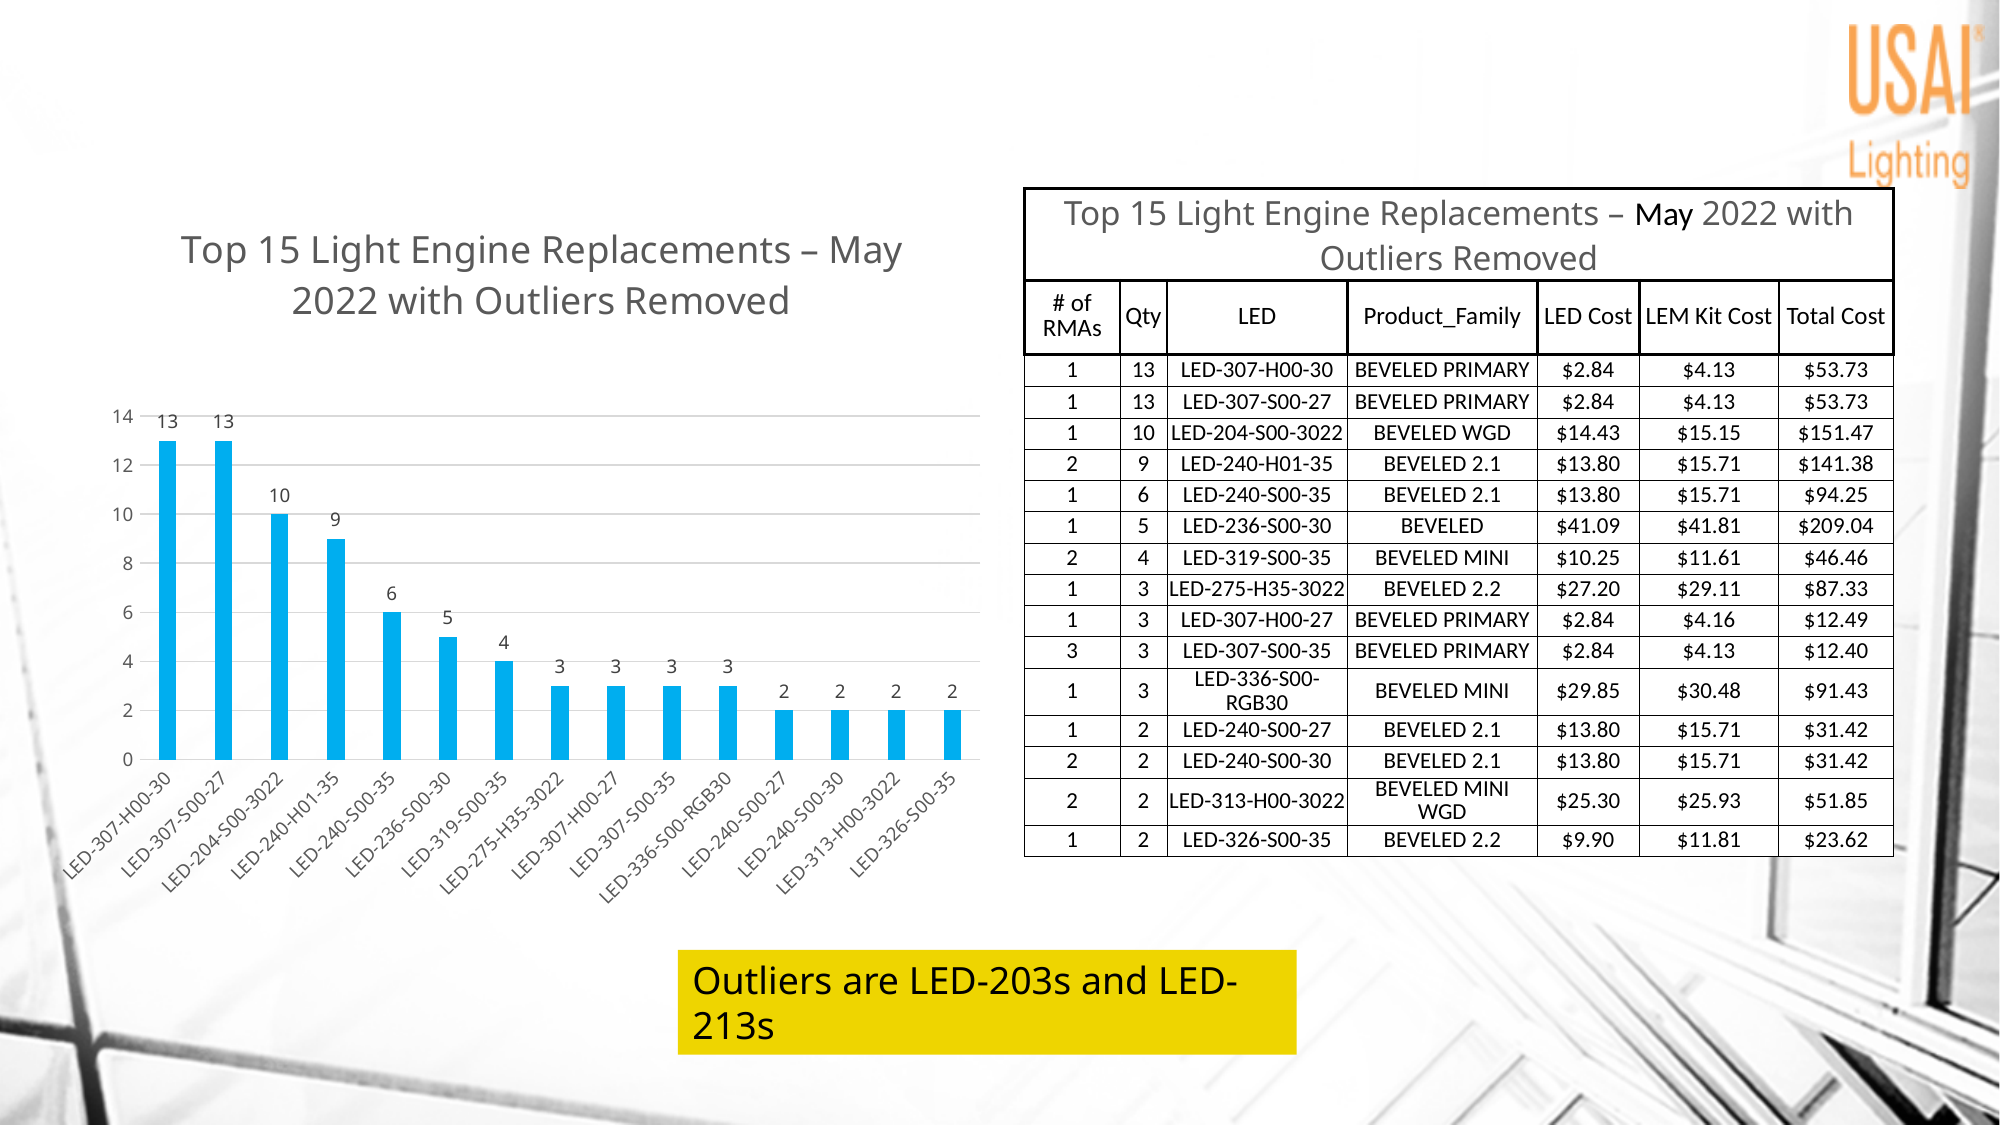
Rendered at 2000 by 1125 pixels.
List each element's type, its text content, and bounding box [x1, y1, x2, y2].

table_cell 2 [1121, 826, 1167, 856]
table_cell $12.49 [1779, 606, 1893, 636]
table_cell $2.84 [1538, 387, 1639, 418]
table_cell $94.25 [1779, 481, 1893, 511]
table_cell LED-326-S00-35 [1168, 826, 1347, 856]
table_cell 6 [1121, 481, 1167, 511]
table_cell $91.43 [1779, 669, 1893, 715]
table_cell 3 [1121, 637, 1167, 668]
table_cell BEVELED 2.1 [1348, 716, 1537, 746]
table_cell $15.71 [1640, 450, 1778, 480]
table_cell $4.13 [1640, 387, 1778, 418]
table_cell $29.85 [1538, 669, 1639, 715]
table_cell $13.80 [1538, 747, 1639, 778]
table_cell 1 [1025, 419, 1120, 449]
table_cell 9 [1121, 450, 1167, 480]
table_cell 1 [1025, 826, 1120, 856]
table_cell LED-240-S00-27 [1168, 716, 1347, 746]
table_cell BEVELED PRIMARY [1348, 387, 1537, 418]
table_cell LED-275-H35-3022 [1168, 575, 1347, 605]
table_cell $31.42 [1779, 716, 1893, 746]
table_cell $31.42 [1779, 747, 1893, 778]
table_cell 2 [1025, 450, 1120, 480]
table_cell LED [1168, 282, 1346, 353]
table_cell $53.73 [1779, 356, 1893, 386]
table_cell $13.80 [1538, 450, 1639, 480]
table_cell $53.73 [1779, 387, 1893, 418]
table_cell BEVELED 2.1 [1348, 481, 1537, 511]
table_cell $15.71 [1640, 716, 1778, 746]
picture [0, 0, 2000, 1125]
table_cell 1 [1025, 575, 1120, 605]
table_cell BEVELED MINI WGD [1348, 779, 1537, 825]
table_cell LED-319-S00-35 [1168, 544, 1347, 574]
table_cell BEVELED MINI [1348, 544, 1537, 574]
table_cell $11.61 [1640, 544, 1778, 574]
table_cell BEVELED 2.1 [1348, 450, 1537, 480]
table_cell 1 [1025, 387, 1120, 418]
table_cell LED-307-S00-27 [1168, 387, 1347, 418]
table_cell BEVELED WGD [1348, 419, 1537, 449]
table_cell Total Cost [1780, 282, 1892, 353]
table_cell LED-240-S00-30 [1168, 747, 1347, 778]
table_cell $12.40 [1779, 637, 1893, 668]
table_header Top 15 Light Engine Replacements – May 2022 with Outliers Removed [1026, 190, 1892, 279]
table_cell BEVELED [1348, 512, 1537, 543]
table_cell 3 [1121, 669, 1167, 715]
table_cell # of RMAs [1026, 282, 1119, 353]
table_cell 2 [1121, 747, 1167, 778]
table_cell $13.80 [1538, 481, 1639, 511]
table_cell 1 [1025, 669, 1120, 715]
table_cell $41.09 [1538, 512, 1639, 543]
table_cell BEVELED 2.2 [1348, 575, 1537, 605]
table_cell $51.85 [1779, 779, 1893, 825]
table_cell LED-240-H01-35 [1168, 450, 1347, 480]
table_cell $15.71 [1640, 481, 1778, 511]
table_cell 3 [1121, 575, 1167, 605]
table_cell $141.38 [1779, 450, 1893, 480]
table_cell 10 [1121, 419, 1167, 449]
table_cell 2 [1121, 716, 1167, 746]
table_cell 2 [1025, 544, 1120, 574]
table_cell 2 [1025, 779, 1120, 825]
table_cell LED-336-S00-RGB30 [1168, 669, 1347, 715]
table_cell 13 [1121, 387, 1167, 418]
table_cell BEVELED 2.2 [1348, 826, 1537, 856]
table_cell $2.84 [1538, 606, 1639, 636]
table_cell $41.81 [1640, 512, 1778, 543]
table_cell $9.90 [1538, 826, 1639, 856]
table_cell LED Cost [1539, 282, 1638, 353]
table_cell 1 [1025, 716, 1120, 746]
table_cell LED-307-H00-27 [1168, 606, 1347, 636]
table_cell $87.33 [1779, 575, 1893, 605]
text_box Outliers are LED-203s and LED-213s [677, 949, 1297, 1055]
table_cell $30.48 [1640, 669, 1778, 715]
table_cell $209.04 [1779, 512, 1893, 543]
table_cell $25.30 [1538, 779, 1639, 825]
table_cell LED-313-H00-3022 [1168, 779, 1347, 825]
table_cell BEVELED 2.1 [1348, 747, 1537, 778]
table_cell LEM Kit Cost [1641, 282, 1778, 353]
table_cell $29.11 [1640, 575, 1778, 605]
table_cell 1 [1025, 481, 1120, 511]
table_cell Product_Family [1349, 282, 1536, 353]
table_cell LED-307-S00-35 [1168, 637, 1347, 668]
table_cell BEVELED PRIMARY [1348, 637, 1537, 668]
table_cell 1 [1025, 356, 1120, 386]
table_cell 2 [1025, 747, 1120, 778]
table_cell $2.84 [1538, 356, 1639, 386]
table_cell $46.46 [1779, 544, 1893, 574]
table_cell 13 [1121, 356, 1167, 386]
table_cell $15.71 [1640, 747, 1778, 778]
table_cell $15.15 [1640, 419, 1778, 449]
table_cell $2.84 [1538, 637, 1639, 668]
chart [37, 188, 1000, 925]
table_cell $27.20 [1538, 575, 1639, 605]
table_cell $10.25 [1538, 544, 1639, 574]
table_cell Qty [1121, 282, 1166, 353]
table_cell $25.93 [1640, 779, 1778, 825]
table_cell LED-236-S00-30 [1168, 512, 1347, 543]
table_cell 5 [1121, 512, 1167, 543]
table_cell LED-204-S00-3022 [1168, 419, 1347, 449]
table_cell LED-240-S00-35 [1168, 481, 1347, 511]
table_cell $4.16 [1640, 606, 1778, 636]
table_cell 1 [1025, 512, 1120, 543]
table_cell BEVELED MINI [1348, 669, 1537, 715]
table_cell $11.81 [1640, 826, 1778, 856]
table_cell $14.43 [1538, 419, 1639, 449]
table_cell 3 [1025, 637, 1120, 668]
table_cell 1 [1025, 606, 1120, 636]
table_cell 2 [1121, 779, 1167, 825]
table_cell $4.13 [1640, 637, 1778, 668]
table_cell LED-307-H00-30 [1168, 356, 1347, 386]
table_cell $13.80 [1538, 716, 1639, 746]
table_cell 4 [1121, 544, 1167, 574]
table_cell BEVELED PRIMARY [1348, 606, 1537, 636]
table_cell BEVELED PRIMARY [1348, 356, 1537, 386]
table_cell $4.13 [1640, 356, 1778, 386]
table_cell 3 [1121, 606, 1167, 636]
table_cell $23.62 [1779, 826, 1893, 856]
table_cell $151.47 [1779, 419, 1893, 449]
